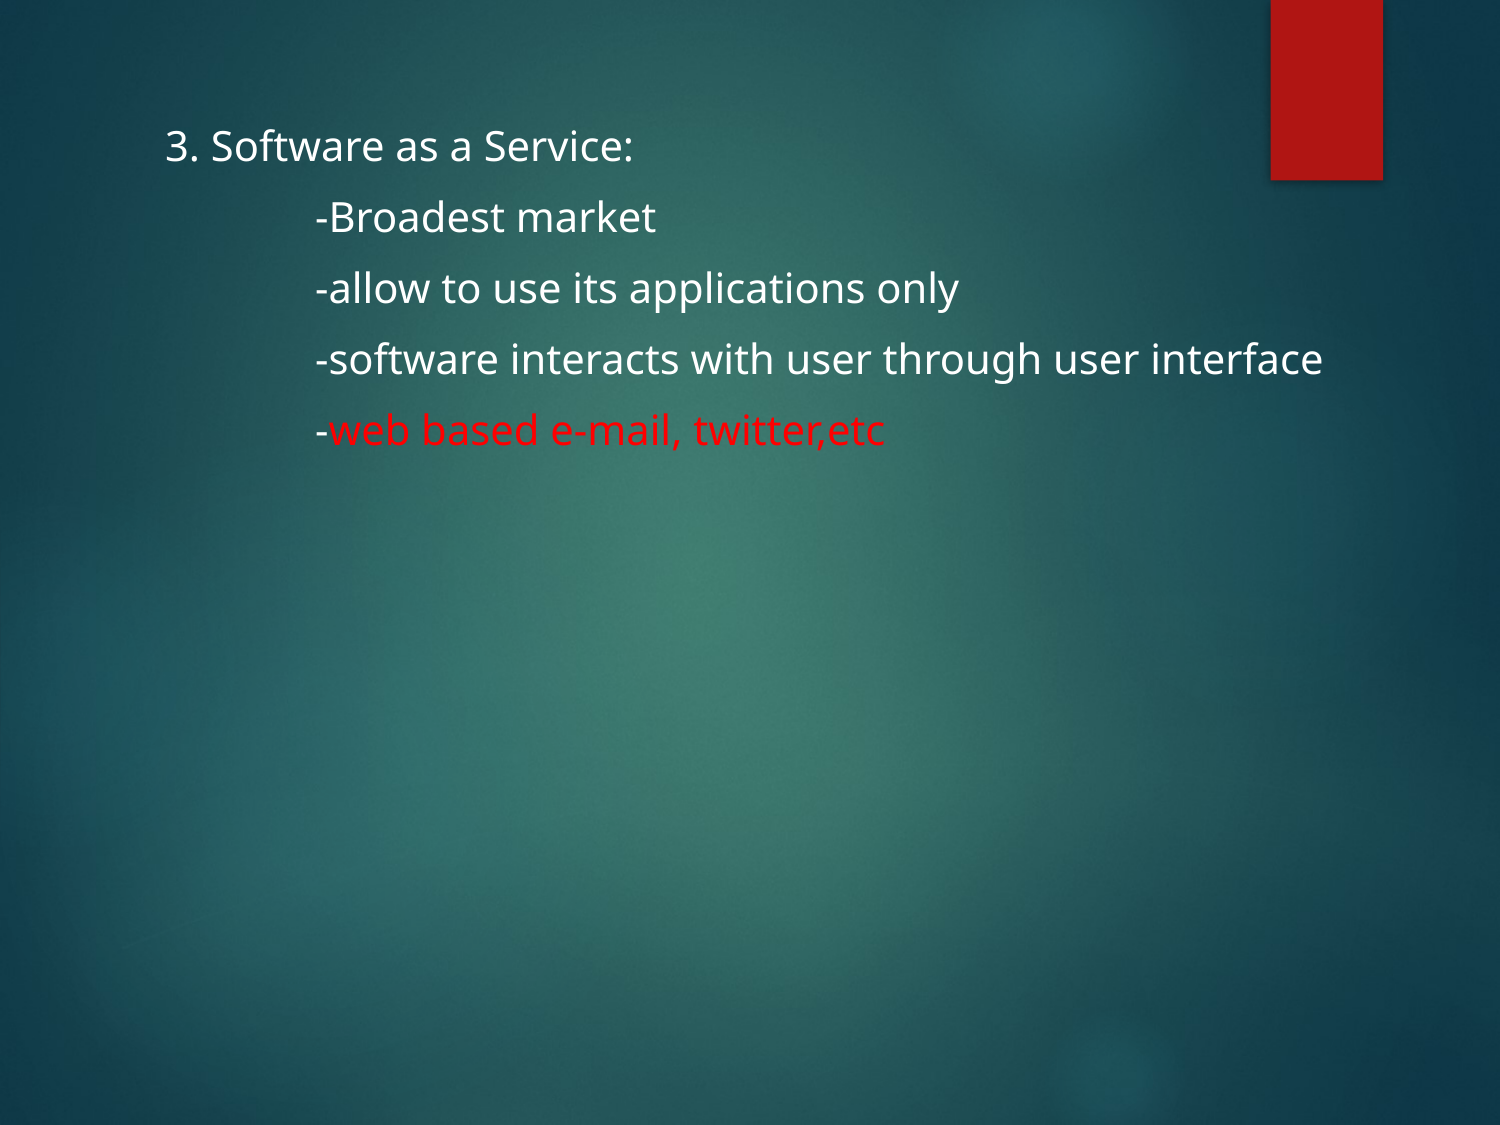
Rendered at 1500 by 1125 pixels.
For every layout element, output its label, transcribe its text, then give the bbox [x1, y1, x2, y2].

picture [0, 0, 1500, 1125]
list 3. Software as a Service: -Broadest market -allow to use its applications only -software interacts with user through user interface -web based e-mail, twitter,etc [150, 112, 1425, 988]
